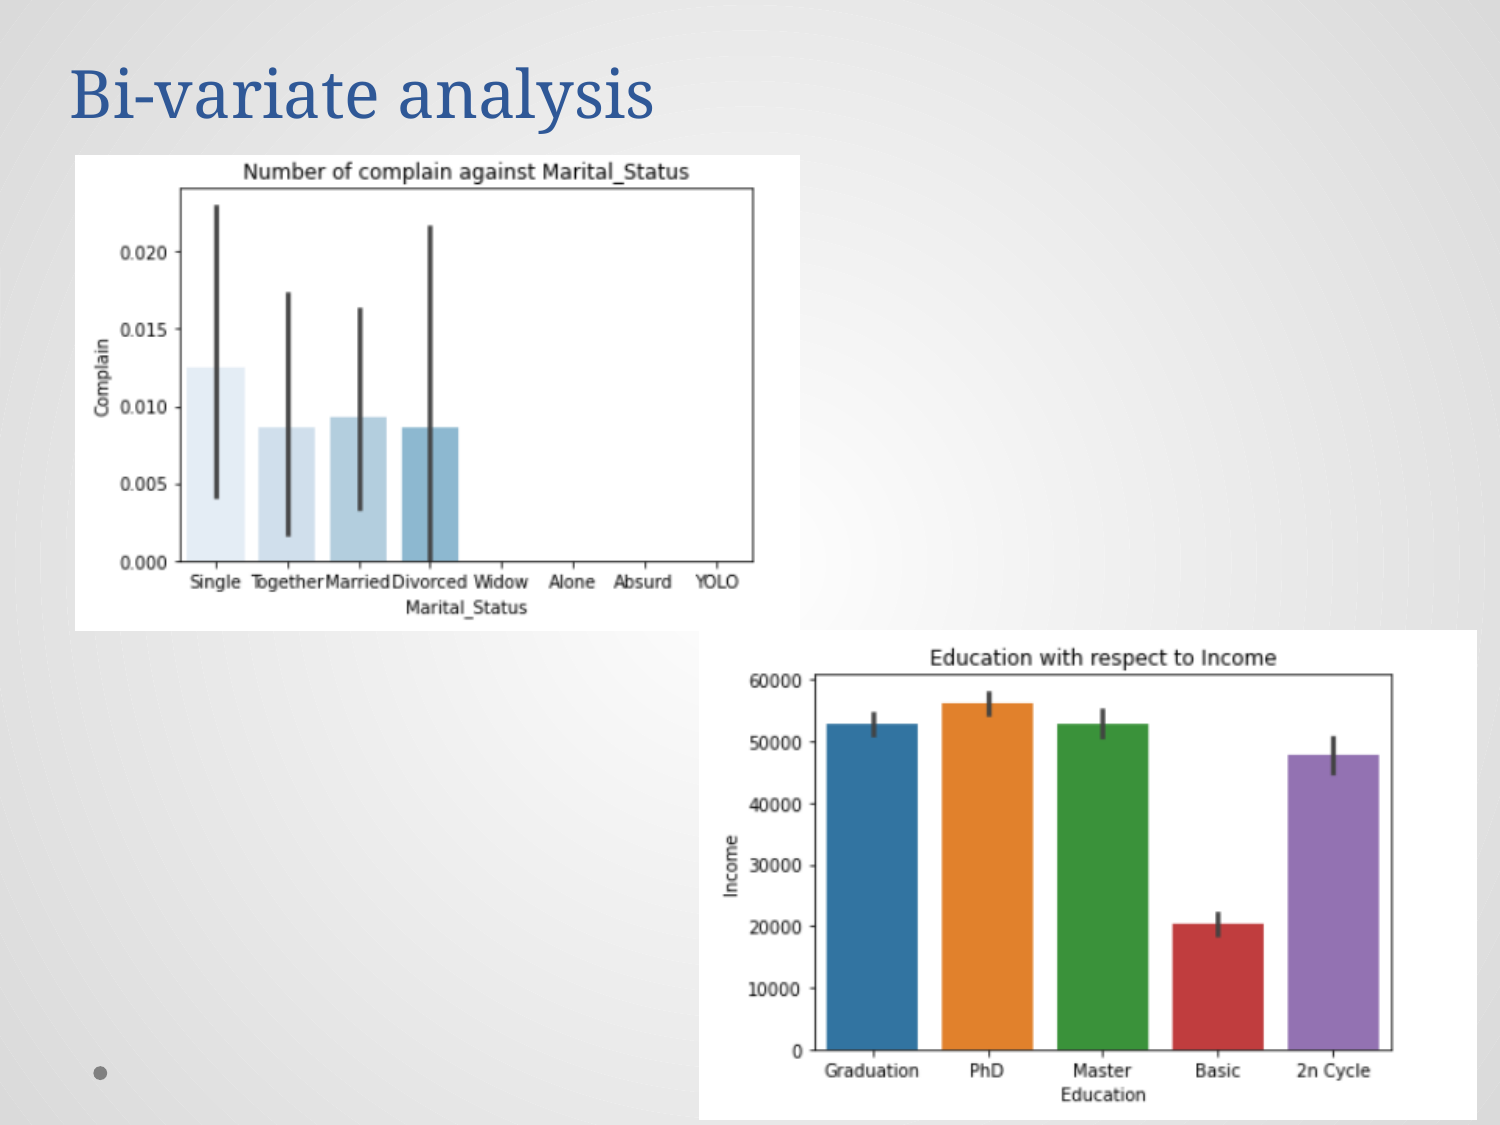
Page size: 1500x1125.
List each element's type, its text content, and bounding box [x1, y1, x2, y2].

text_box Bi-variate analysis [54, 44, 671, 140]
picture [74, 154, 1477, 1120]
